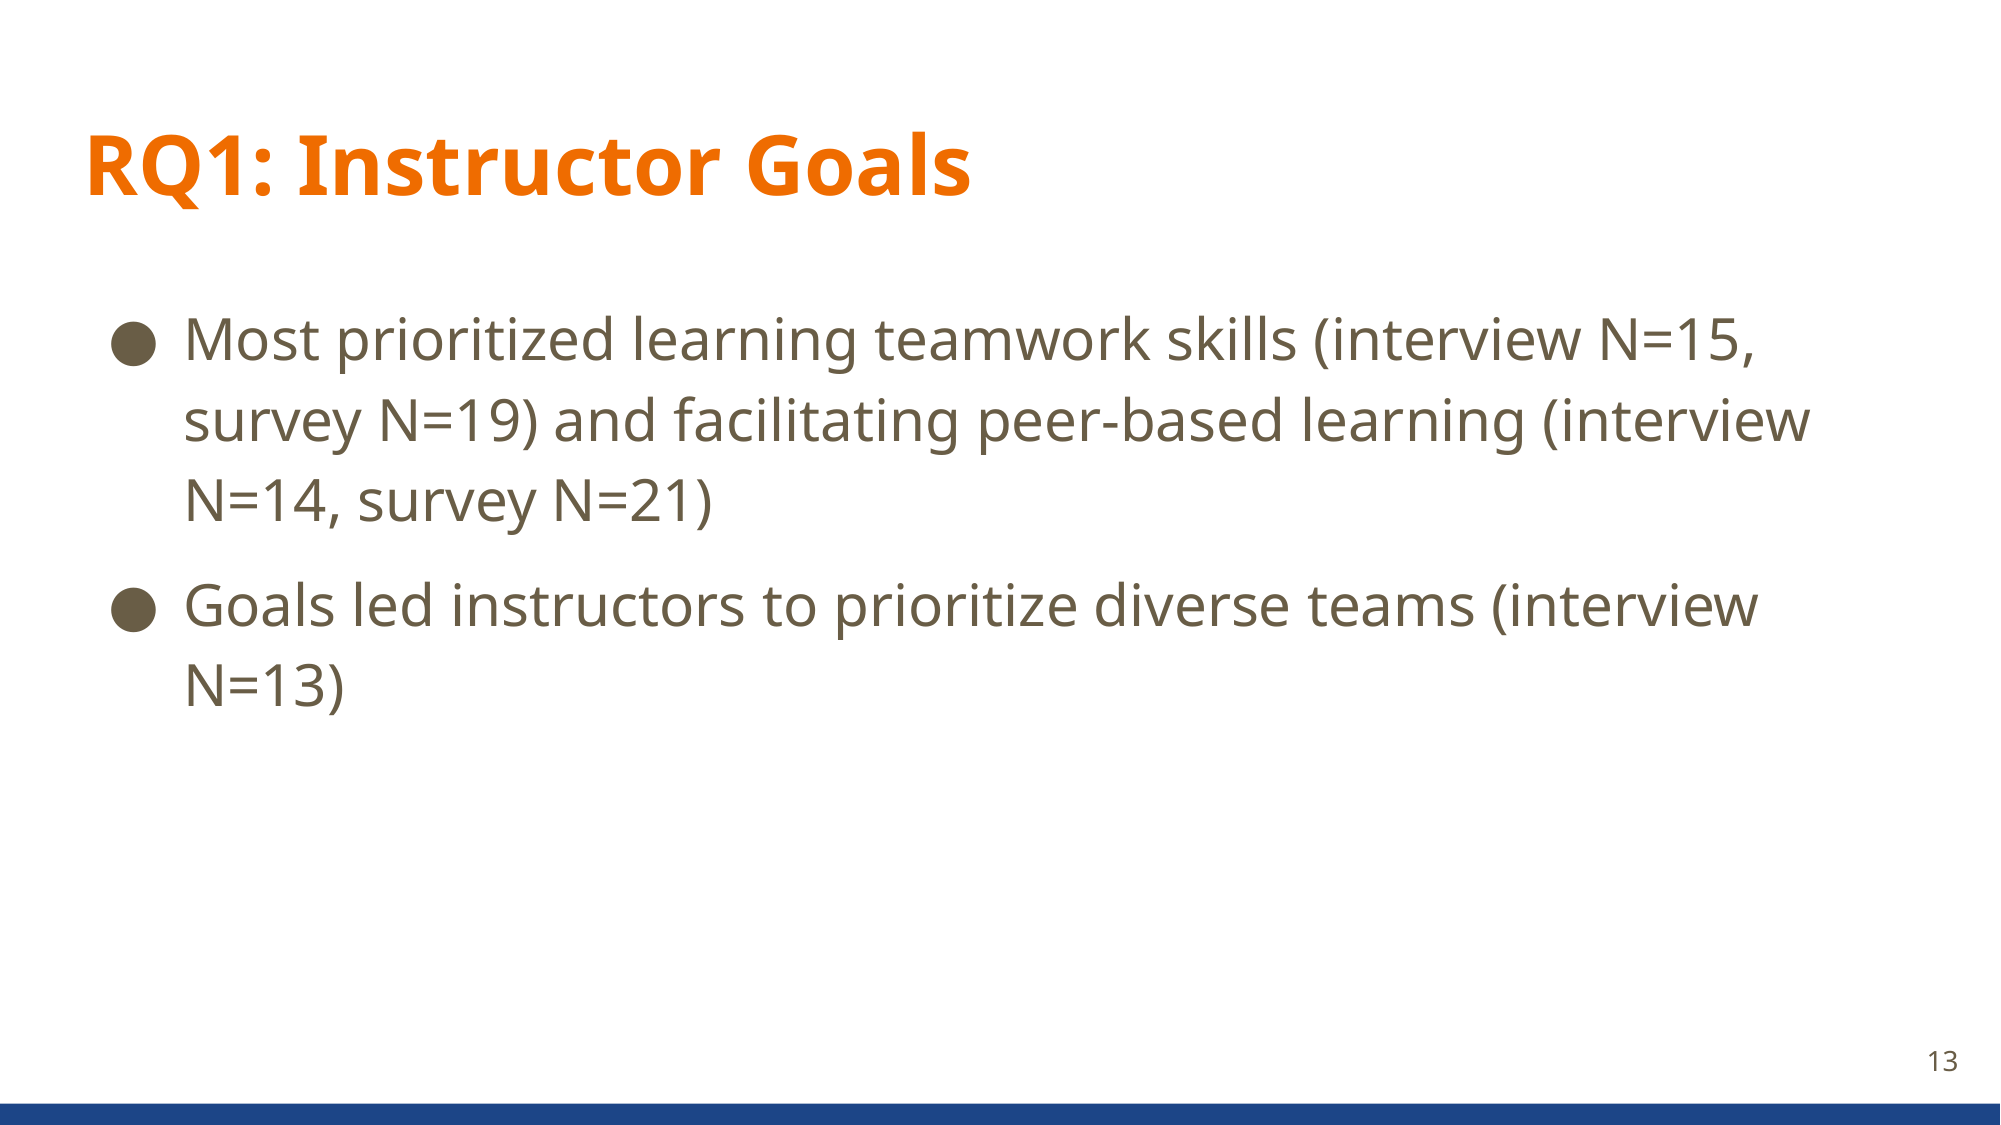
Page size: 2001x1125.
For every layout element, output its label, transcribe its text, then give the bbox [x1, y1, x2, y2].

slide_number 13 [1853, 1019, 1974, 1106]
title RQ1: Instructor Goals [68, 97, 1932, 252]
list Most prioritized learning teamwork skills (interview N=15, survey N=19) and facilitating peer-based learning (interview N=14, survey N=21) Goals led instructors to prioritize diverse teams (interview N=13) [68, 276, 1932, 1000]
